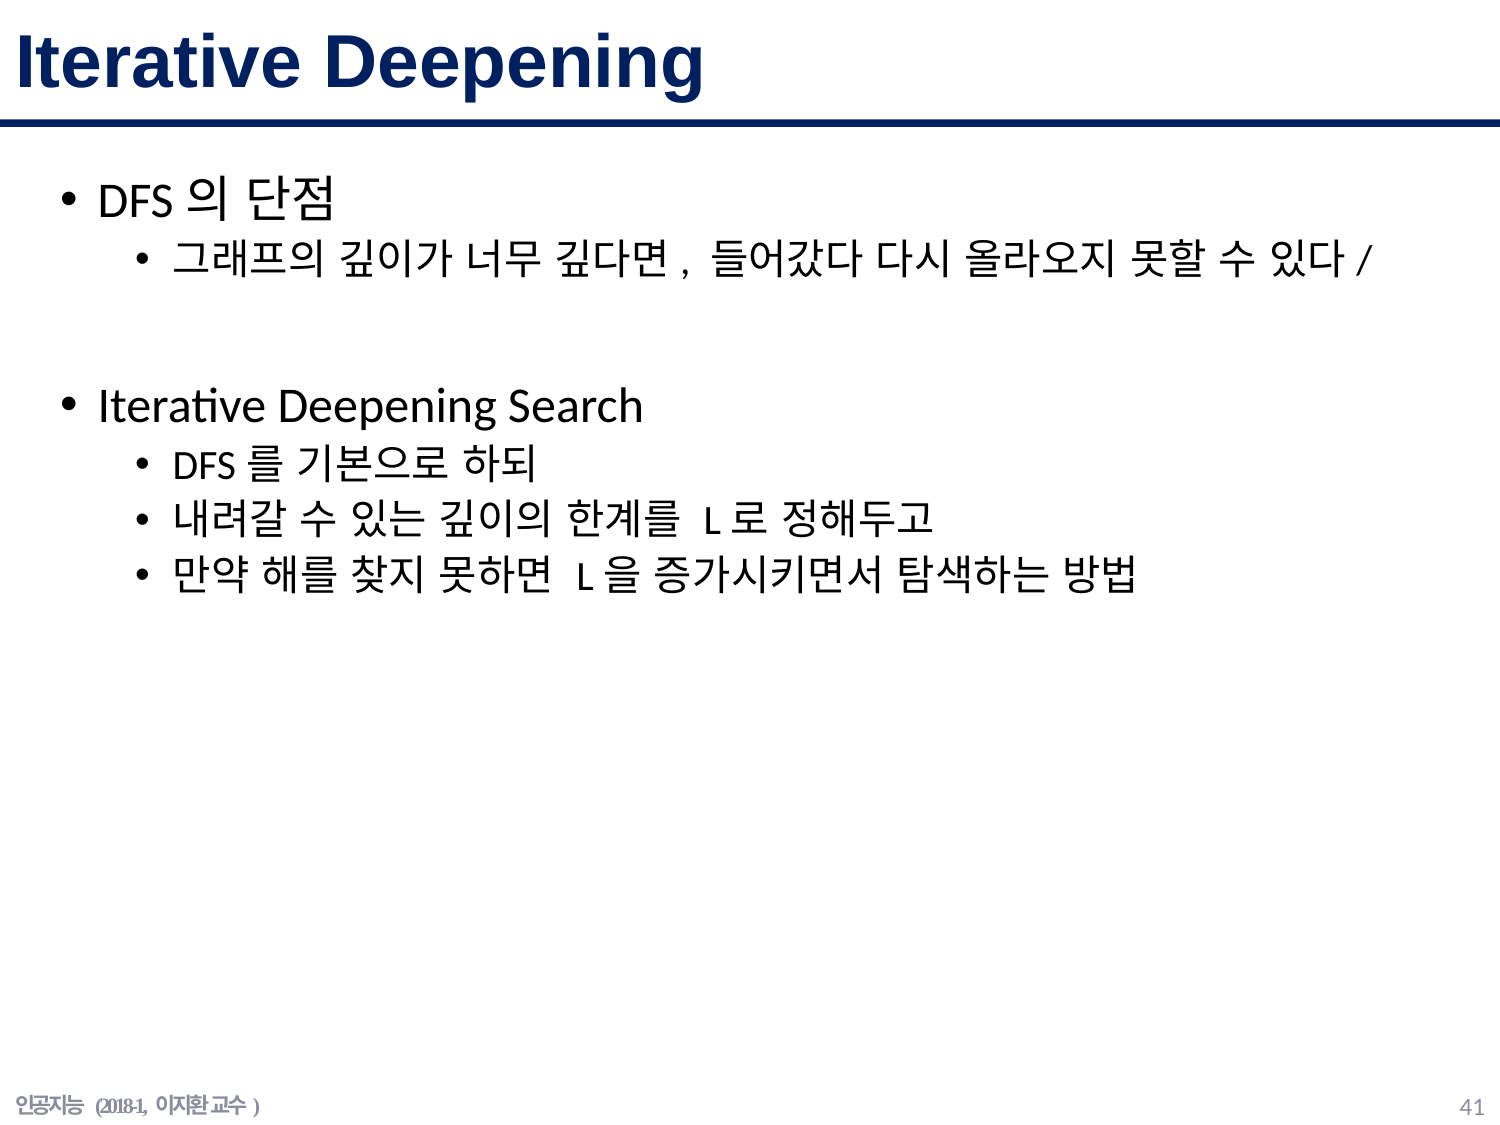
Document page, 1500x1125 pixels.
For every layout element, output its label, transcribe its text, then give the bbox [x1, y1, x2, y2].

list DFS의 단점 그래프의 깊이가 너무 깊다면, 들어갔다 다시 올라오지 못할 수 있다/ Iterative Deepening Search DFS를 기본으로 하되 내려갈 수 있는 깊이의 한계를 L로 정해두고 만약 해를 찾지 못하면 L을 증가시키면서 탐색하는 방법 [45, 166, 1446, 1004]
title Iterative Deepening [0, 0, 1500, 127]
slide_number 40 [1162, 1085, 1500, 1125]
footer 인공지능 (2018-1, 이지환 교수) [0, 1085, 507, 1125]
